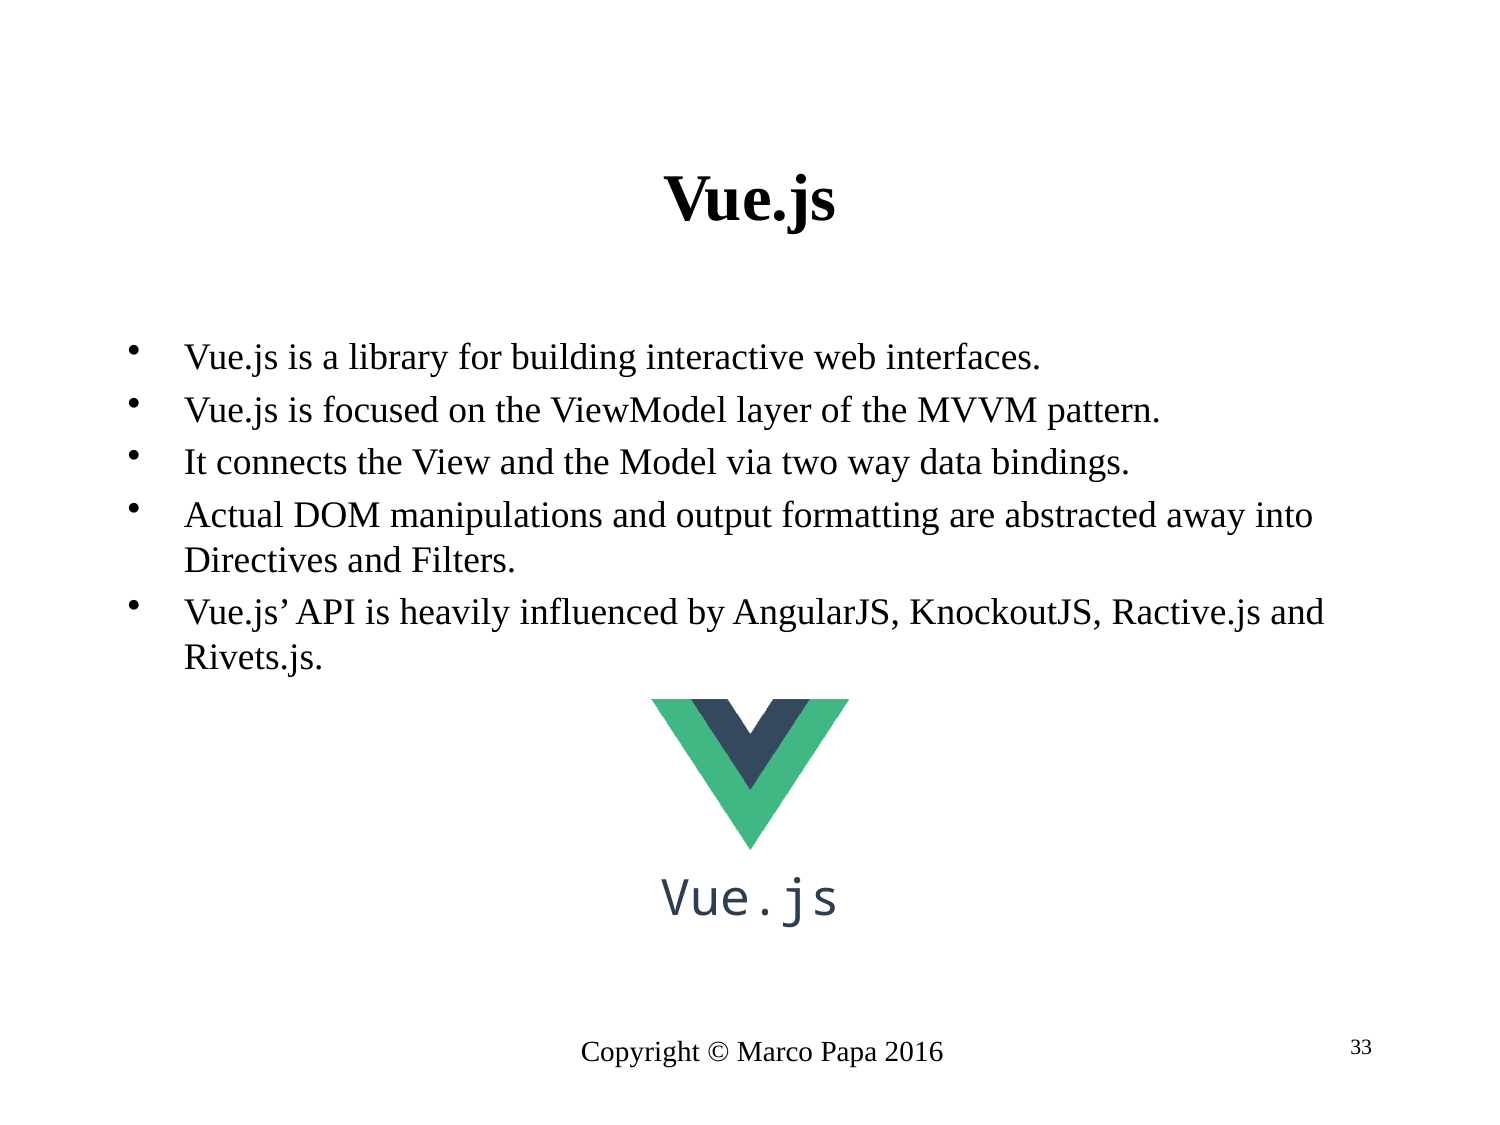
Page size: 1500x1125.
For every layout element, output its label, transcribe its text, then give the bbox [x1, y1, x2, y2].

title Vue.js [112, 99, 1388, 288]
list Vue.js is a library for building interactive web interfaces. Vue.js is focused on the ViewModel layer of the MVVM pattern. It connects the View and the Model via two way data bindings. Actual DOM manipulations and output formatting are abstracted away into Directives and Filters. Vue.js’ API is heavily influenced by AngularJS, KnockoutJS, Ractive.js and Rivets.js. [112, 324, 1388, 1000]
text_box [642, 687, 858, 934]
footer Copyright © Marco Papa 2016 [474, 1024, 1051, 1101]
slide_number 33 [1074, 1024, 1388, 1101]
